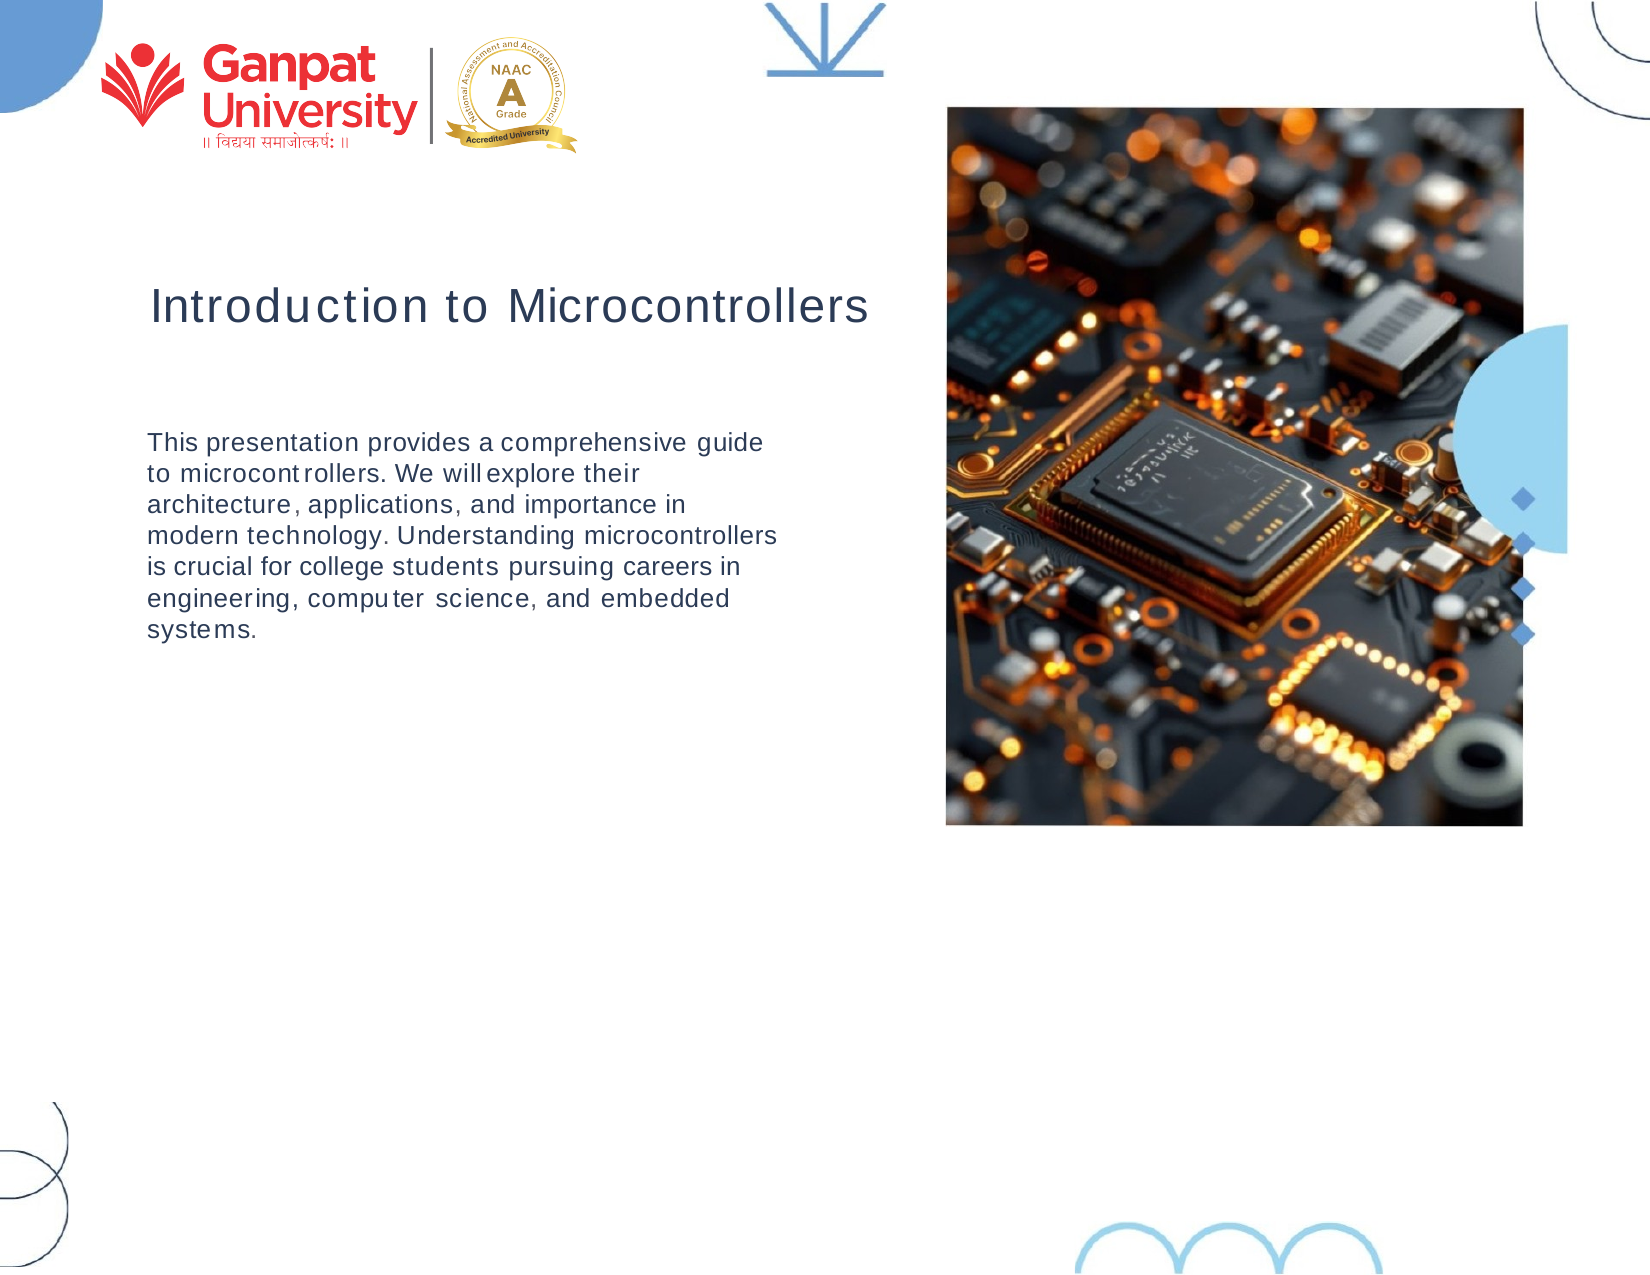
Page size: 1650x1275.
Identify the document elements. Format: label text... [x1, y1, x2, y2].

text_box [945, 0, 1650, 827]
text_box [1074, 1221, 1384, 1275]
title Introduction to Microcontrollers [145, 274, 1504, 488]
text_box [0, 1102, 69, 1267]
text_box [762, 0, 887, 77]
picture [101, 37, 578, 154]
text_box This presentation provides a comprehensive guide to microcontrollers. We willexplore their architecture, applications, and importance in modern technology. Understanding microcontrollers is crucial for college students pursuing careers in engineering, computer science, and embedded systems. [145, 424, 782, 644]
text_box [0, 0, 103, 113]
